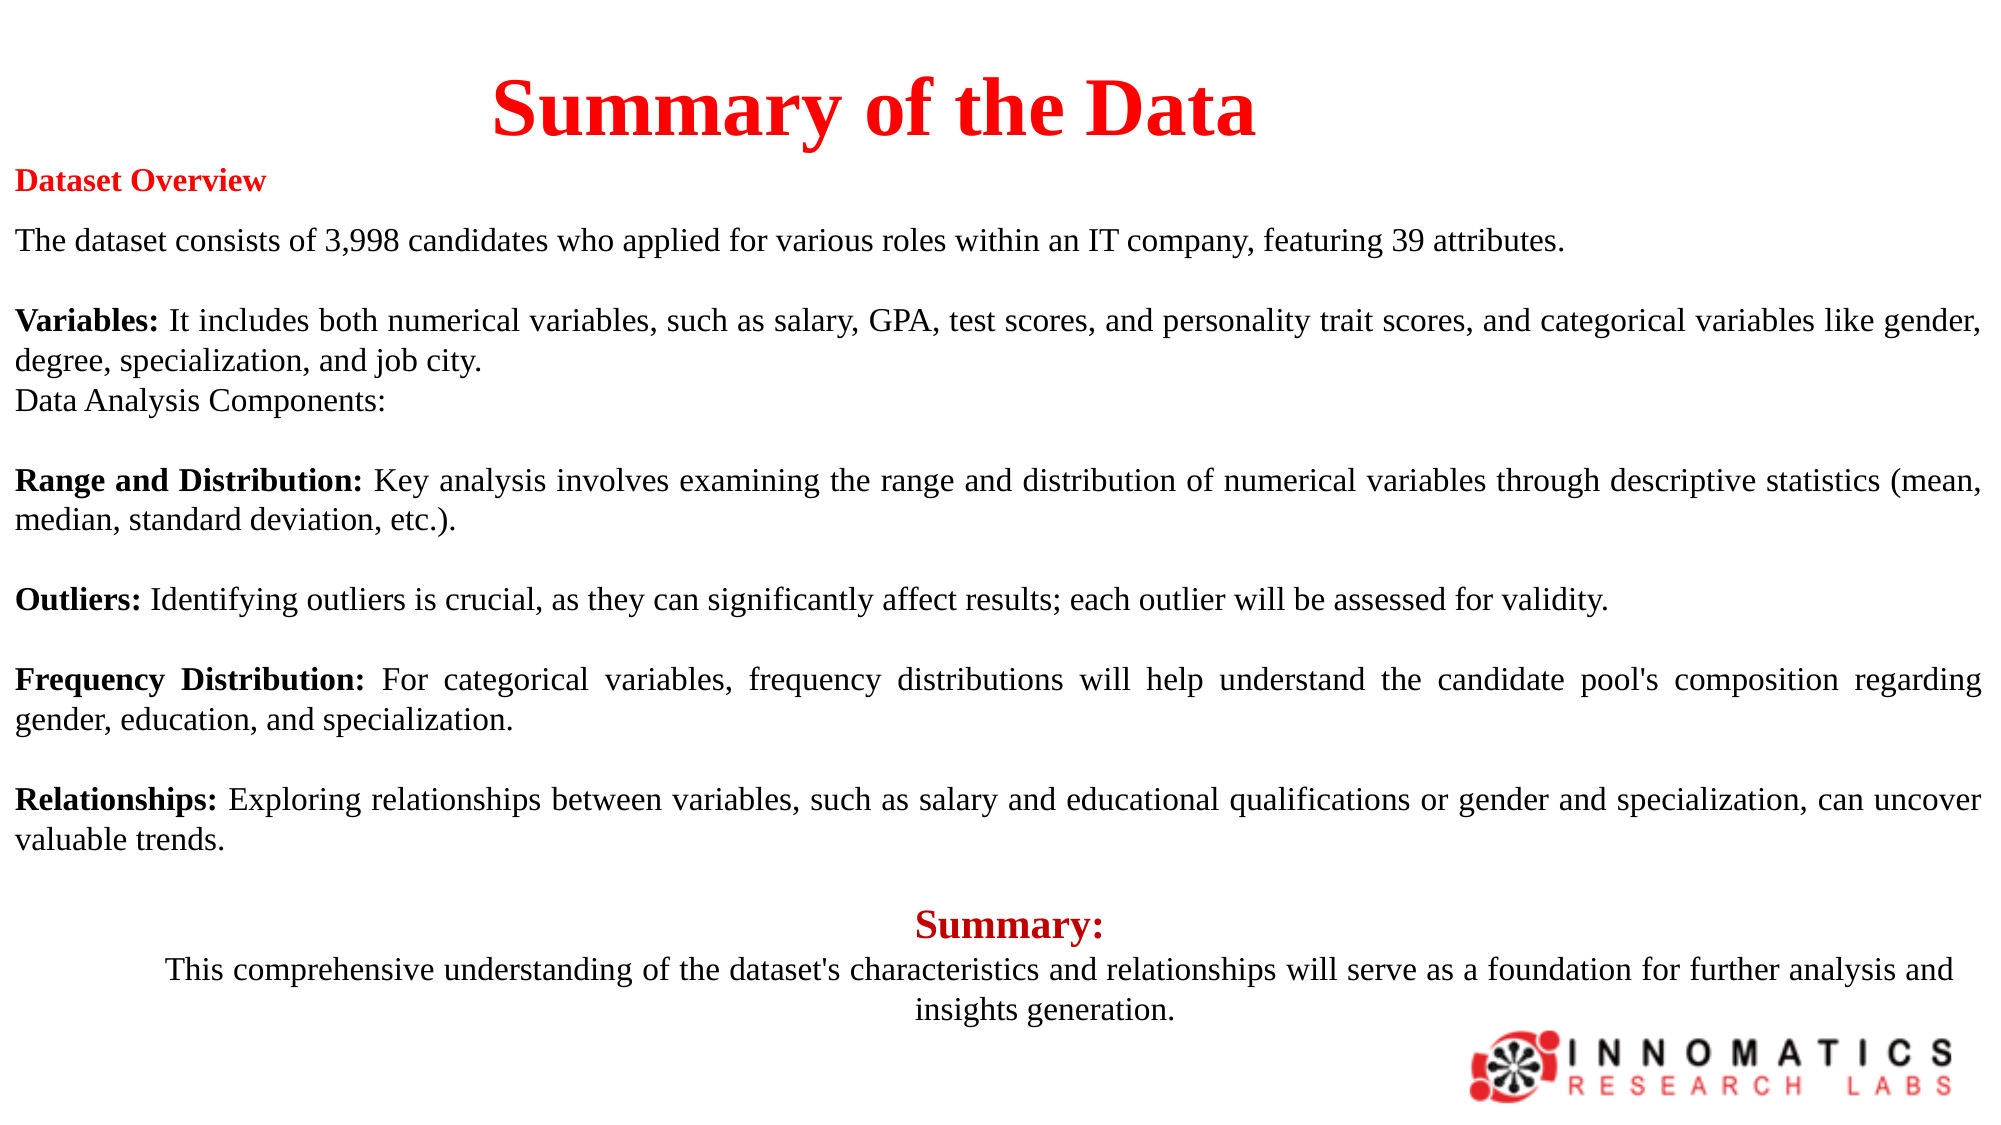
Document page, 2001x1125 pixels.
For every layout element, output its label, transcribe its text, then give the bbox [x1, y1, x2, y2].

picture [1445, 1034, 1975, 1125]
title Summary of the Data [12, 0, 1737, 130]
text_box Dataset Overview The dataset consists of 3,998 candidates who applied for various roles within an IT company, featuring 39 attributes. Variables: It includes both numerical variables, such as salary, GPA, test scores, and personality trait scores, and categorical variables like gender, degree, specialization, and job city. Data Analysis Components: Range and Distribution: Key analysis involves examining the range and distribution of numerical variables through descriptive statistics (mean, median, standard deviation, etc.). Outliers: Identifying outliers is crucial, as they can significantly affect results; each outlier will be assessed for validity. Frequency Distribution: For categorical variables, frequency distributions will help understand the candidate pool's composition regarding gender, education, and specialization. Relationships: Exploring relationships between variables, such as salary and educational qualifications or gender and specialization, can uncover valuable trends. Summary: This comprehensive understanding of the dataset's characteristics and relationships will serve as a foundation for further analysis and insights generation. [0, 130, 2000, 1034]
